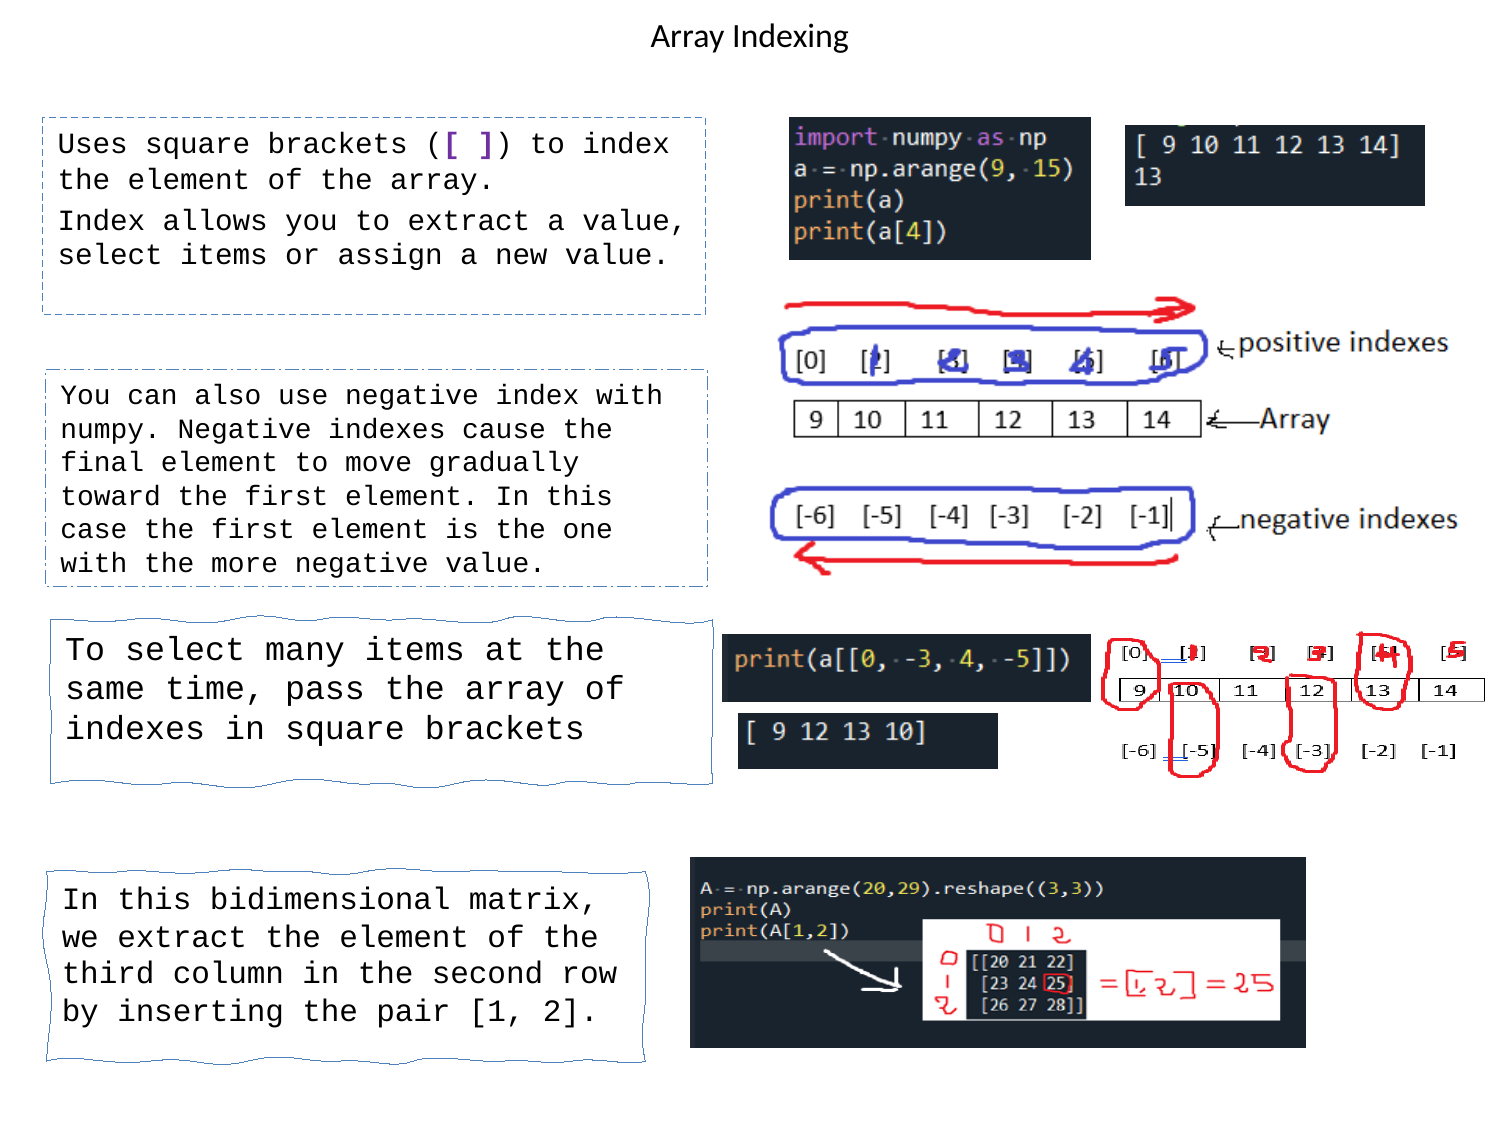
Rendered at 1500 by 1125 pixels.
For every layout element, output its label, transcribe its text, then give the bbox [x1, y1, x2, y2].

picture [738, 713, 999, 769]
text_box In this bidimensional matrix, we extract the element of the third column in the second row by inserting the pair [1, 2]. [42, 868, 650, 1065]
picture [1124, 125, 1426, 206]
text_box Uses square brackets ([ ]) to index the element of the array. Index allows you to extract a value, select items or assign a new value. [42, 117, 706, 315]
picture [749, 286, 1471, 586]
list You can also use negative index with numpy. Negative indexes cause the final element to move gradually toward the first element. In this case the first element is the one with the more negative value. [45, 369, 708, 587]
picture [788, 116, 1091, 260]
picture [690, 857, 1306, 1048]
title Array Indexing [75, 5, 1425, 63]
picture [721, 619, 1500, 784]
text_box To select many items at the same time, pass the array of indexes in square brackets [46, 615, 716, 789]
